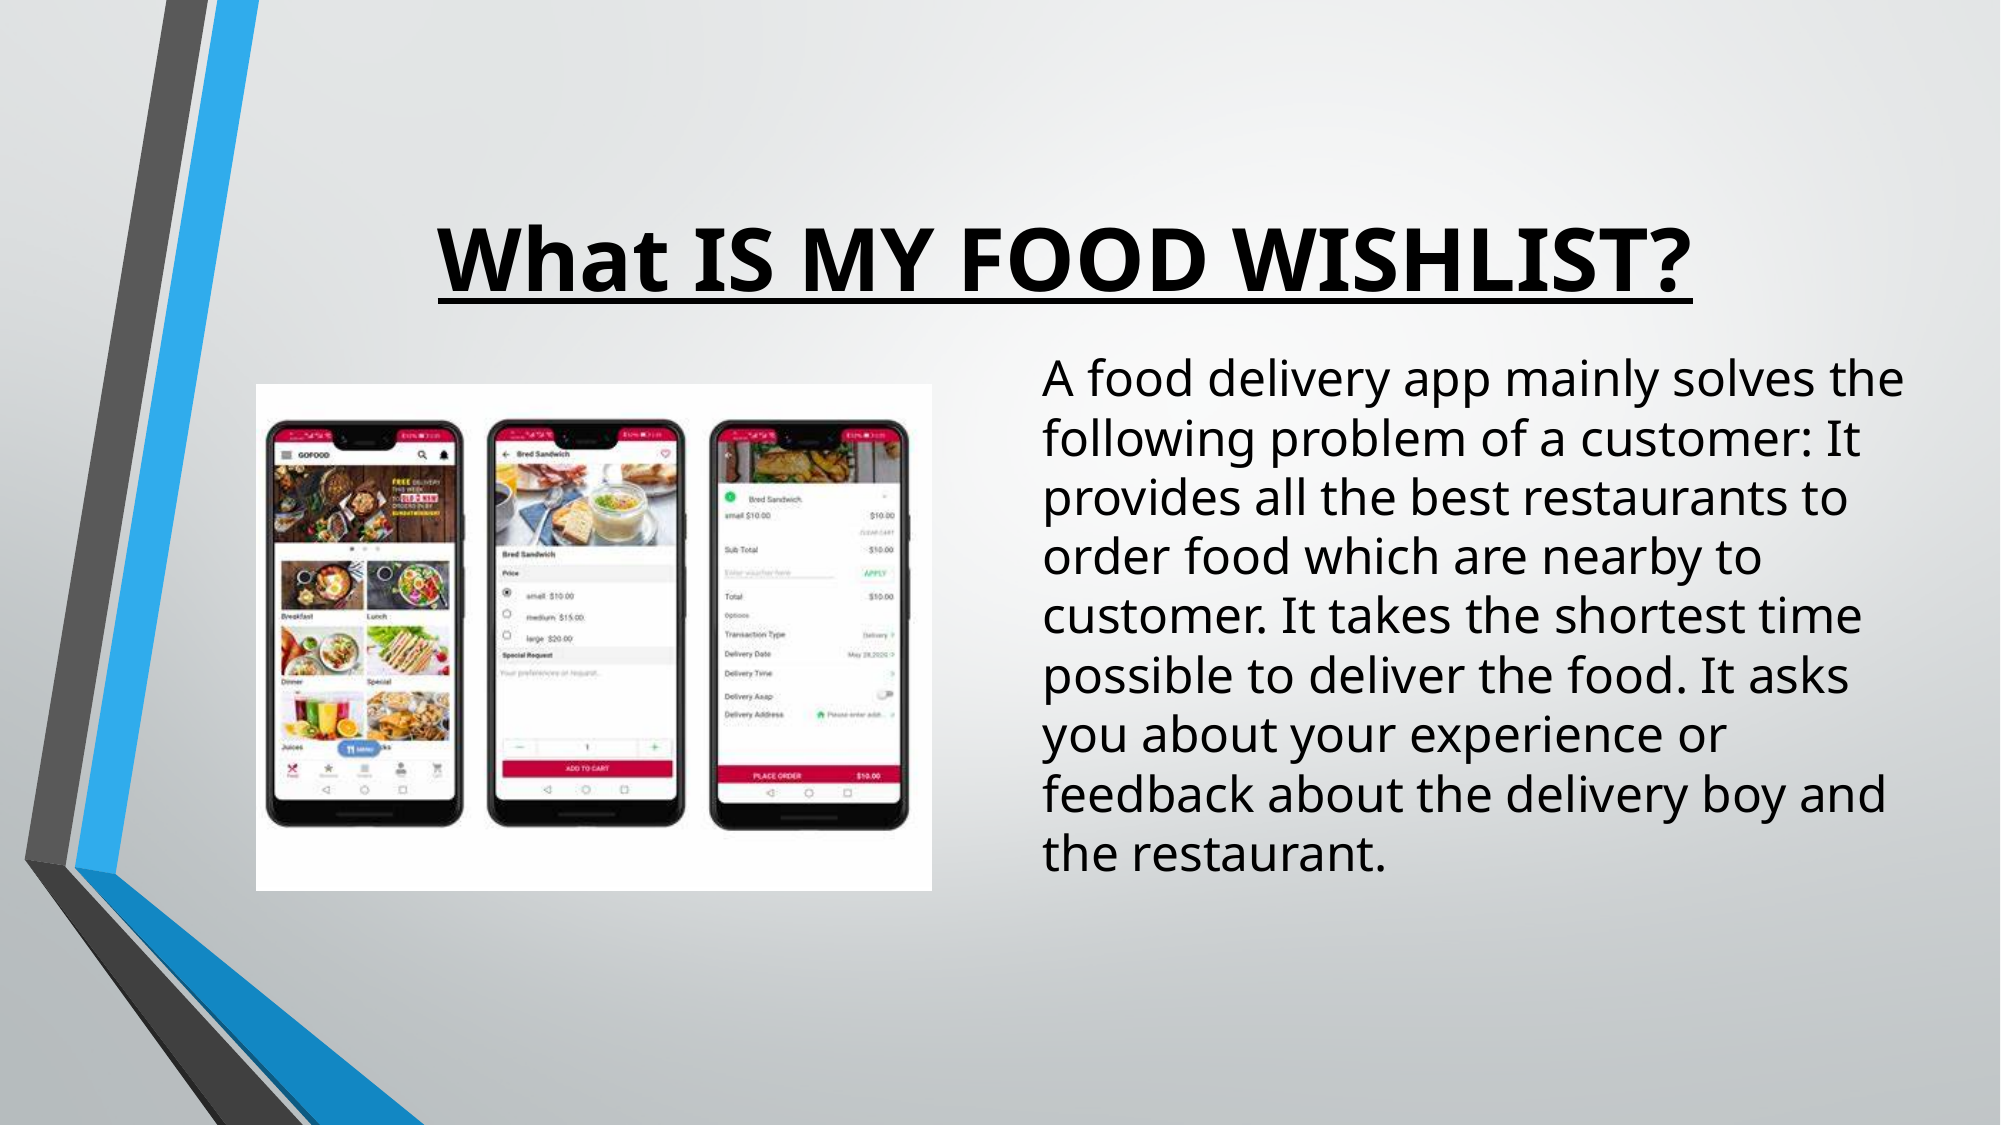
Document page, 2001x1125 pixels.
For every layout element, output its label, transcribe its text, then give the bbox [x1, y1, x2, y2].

list A food delivery app mainly solves the following problem of a customer: It provides all the best restaurants to order food which are nearby to customer. It takes the shortest time possible to deliver the food. It asks you about your experience or feedback about the delivery boy and the restaurant. [1027, 339, 1964, 891]
picture [256, 384, 932, 891]
title What IS MY FOOD WISHLIST? [243, 112, 1887, 400]
